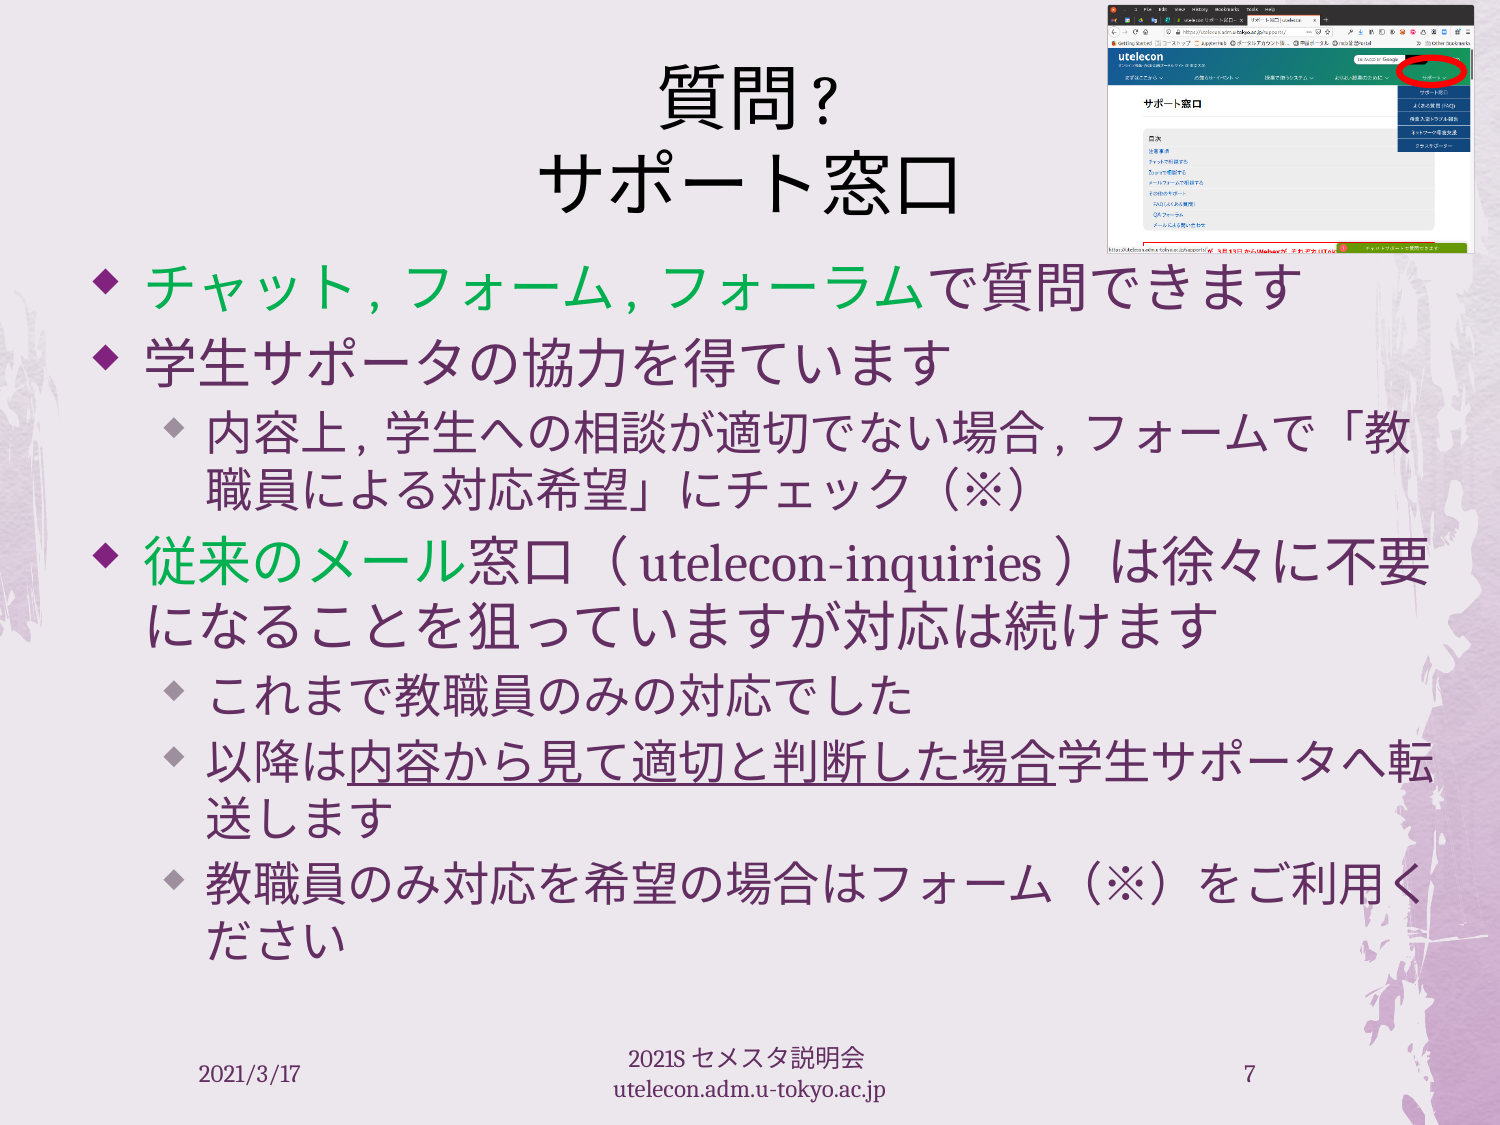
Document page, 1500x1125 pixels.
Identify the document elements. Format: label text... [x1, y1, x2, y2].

footer 2021Sセメスタ説明会 utelecon.adm.u-tokyo.ac.jp [512, 1042, 988, 1103]
slide_number 7 [1074, 1042, 1425, 1103]
list チャット, フォーム, フォーラムで質問できます 学生サポータの協力を得ています 内容上, 学生への相談が適切でない場合, フォームで「教職員による対応希望」にチェック（※） 従来のメール窓口（utelecon-inquiries）は徐々に不要になることを狙っていますが対応は続けます これまで教職員のみの対応でした 以降は内容から見て適切と判断した場合学生サポータへ転送します 教職員のみ対応を希望の場合はフォーム（※）をご利用ください [75, 246, 1459, 989]
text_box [1104, 1, 1477, 256]
title 質問? サポート窓口 [75, 45, 1093, 233]
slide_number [75, 1042, 425, 1103]
